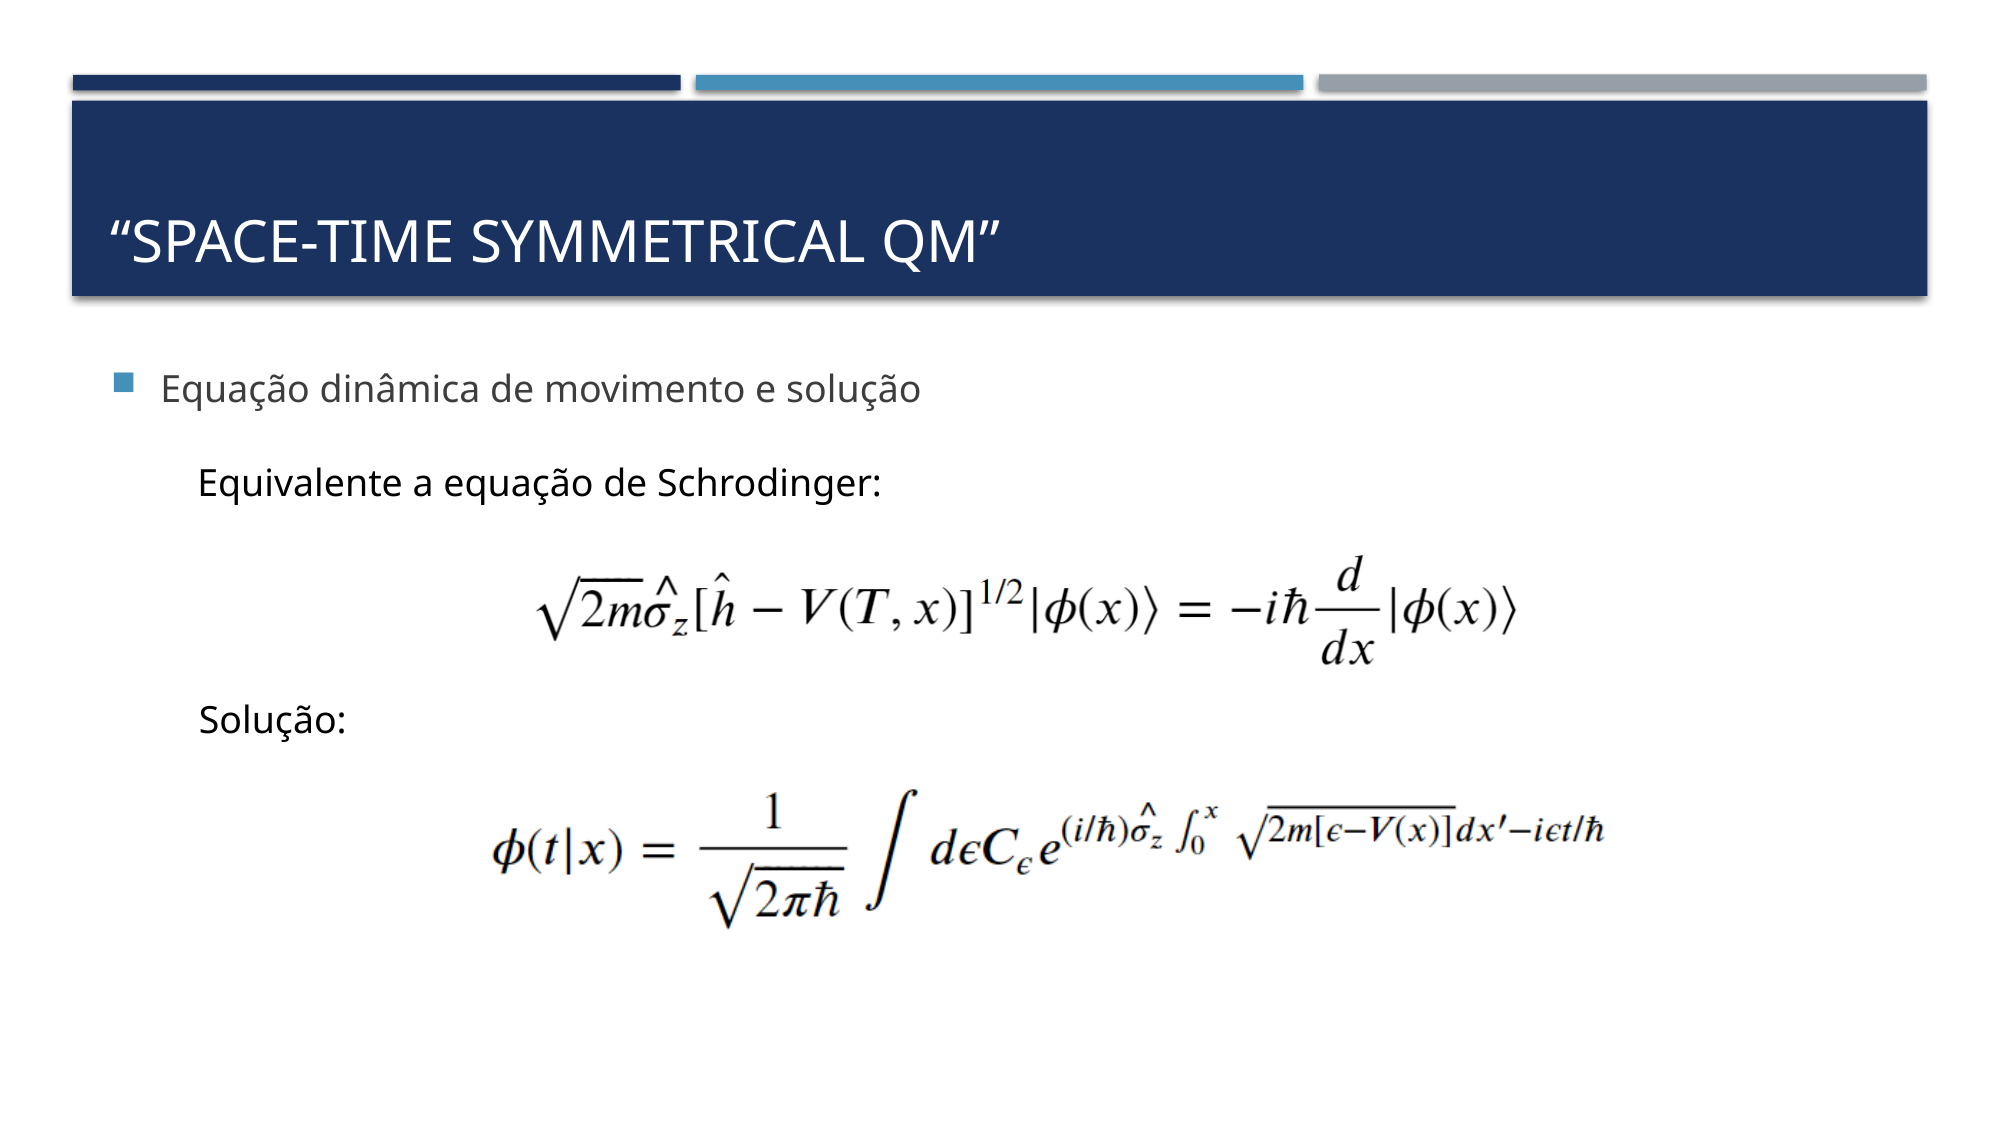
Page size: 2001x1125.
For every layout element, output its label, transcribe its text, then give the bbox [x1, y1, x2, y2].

text_box Equivalente a equação de Schrodinger: [182, 451, 1183, 512]
picture [463, 765, 1642, 973]
text_box Solução: [184, 688, 1185, 748]
picture [505, 551, 1546, 680]
list Equação dinâmica de movimento e solução [95, 85, 1905, 689]
